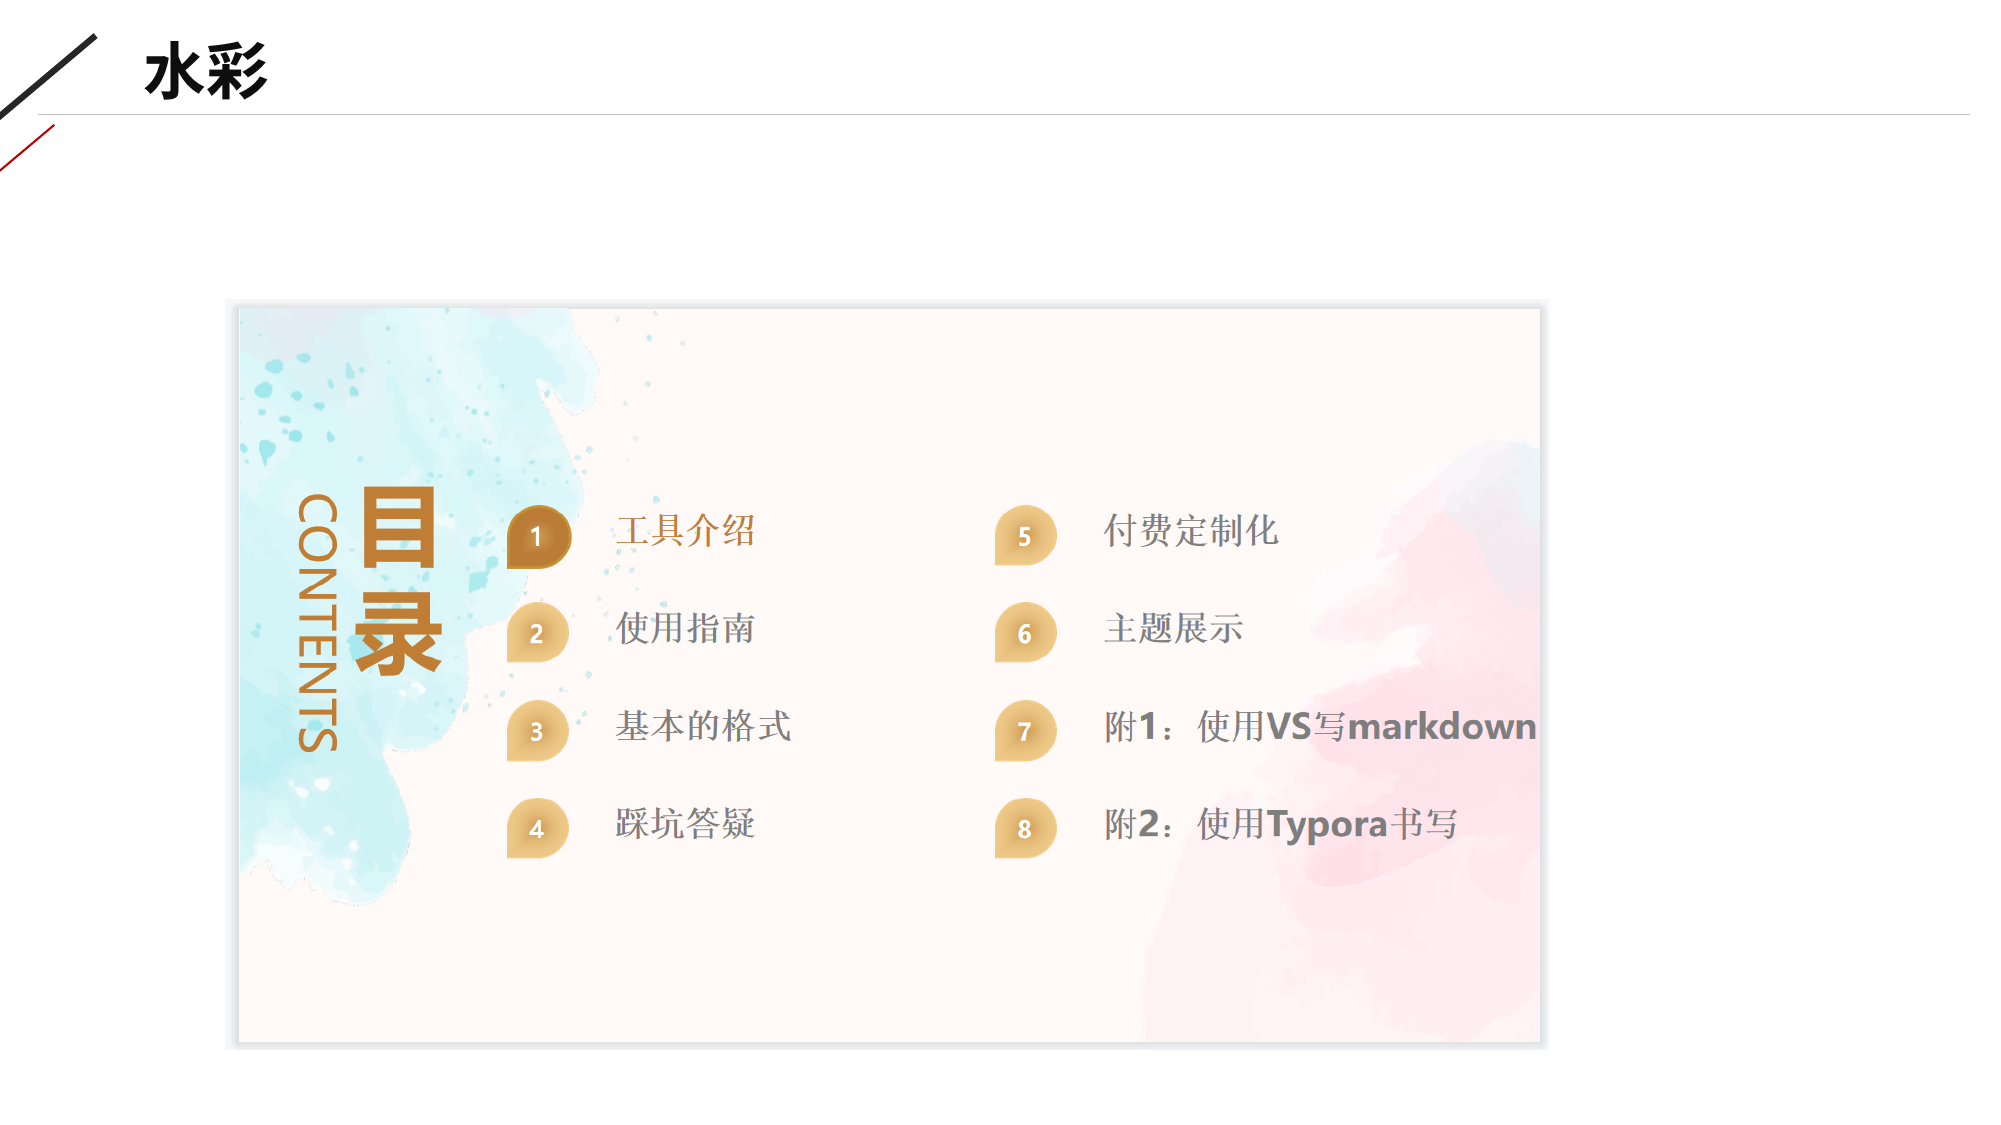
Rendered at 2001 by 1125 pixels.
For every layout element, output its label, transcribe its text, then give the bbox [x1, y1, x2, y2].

title 水彩 [128, 0, 1921, 149]
picture [224, 299, 1549, 1050]
